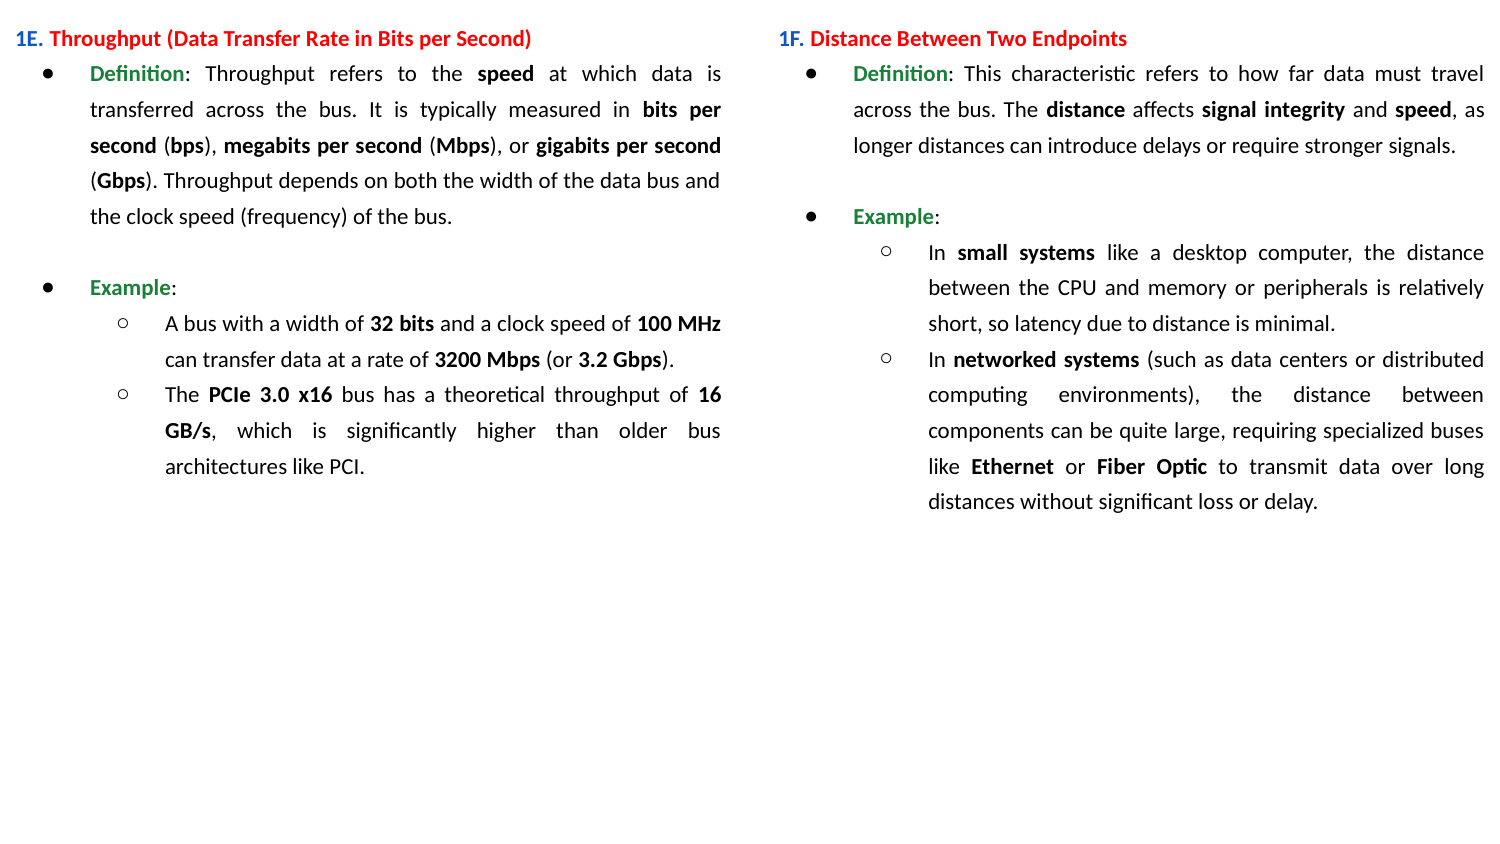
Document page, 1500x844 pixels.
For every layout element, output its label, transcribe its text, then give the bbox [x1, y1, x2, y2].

list 1E. Throughput (Data Transfer Rate in Bits per Second) Definition: Throughput refers to the speed at which data is transferred across the bus. It is typically measured in bits per second (bps), megabits per second (Mbps), or gigabits per second (Gbps). Throughput depends on both the width of the data bus and the clock speed (frequency) of the bus. Example: A bus with a width of 32 bits and a clock speed of 100 MHz can transfer data at a rate of 3200 Mbps (or 3.2 Gbps). The PCIe 3.0 x16 bus has a theoretical throughput of 16 GB/s, which is significantly higher than older bus architectures like PCI. [0, 0, 737, 844]
list 1F. Distance Between Two Endpoints Definition: This characteristic refers to how far data must travel across the bus. The distance affects signal integrity and speed, as longer distances can introduce delays or require stronger signals. Example: In small systems like a desktop computer, the distance between the CPU and memory or peripherals is relatively short, so latency due to distance is minimal. In networked systems (such as data centers or distributed computing environments), the distance between components can be quite large, requiring specialized buses like Ethernet or Fiber Optic to transmit data over long distances without significant loss or delay. [763, 0, 1500, 844]
